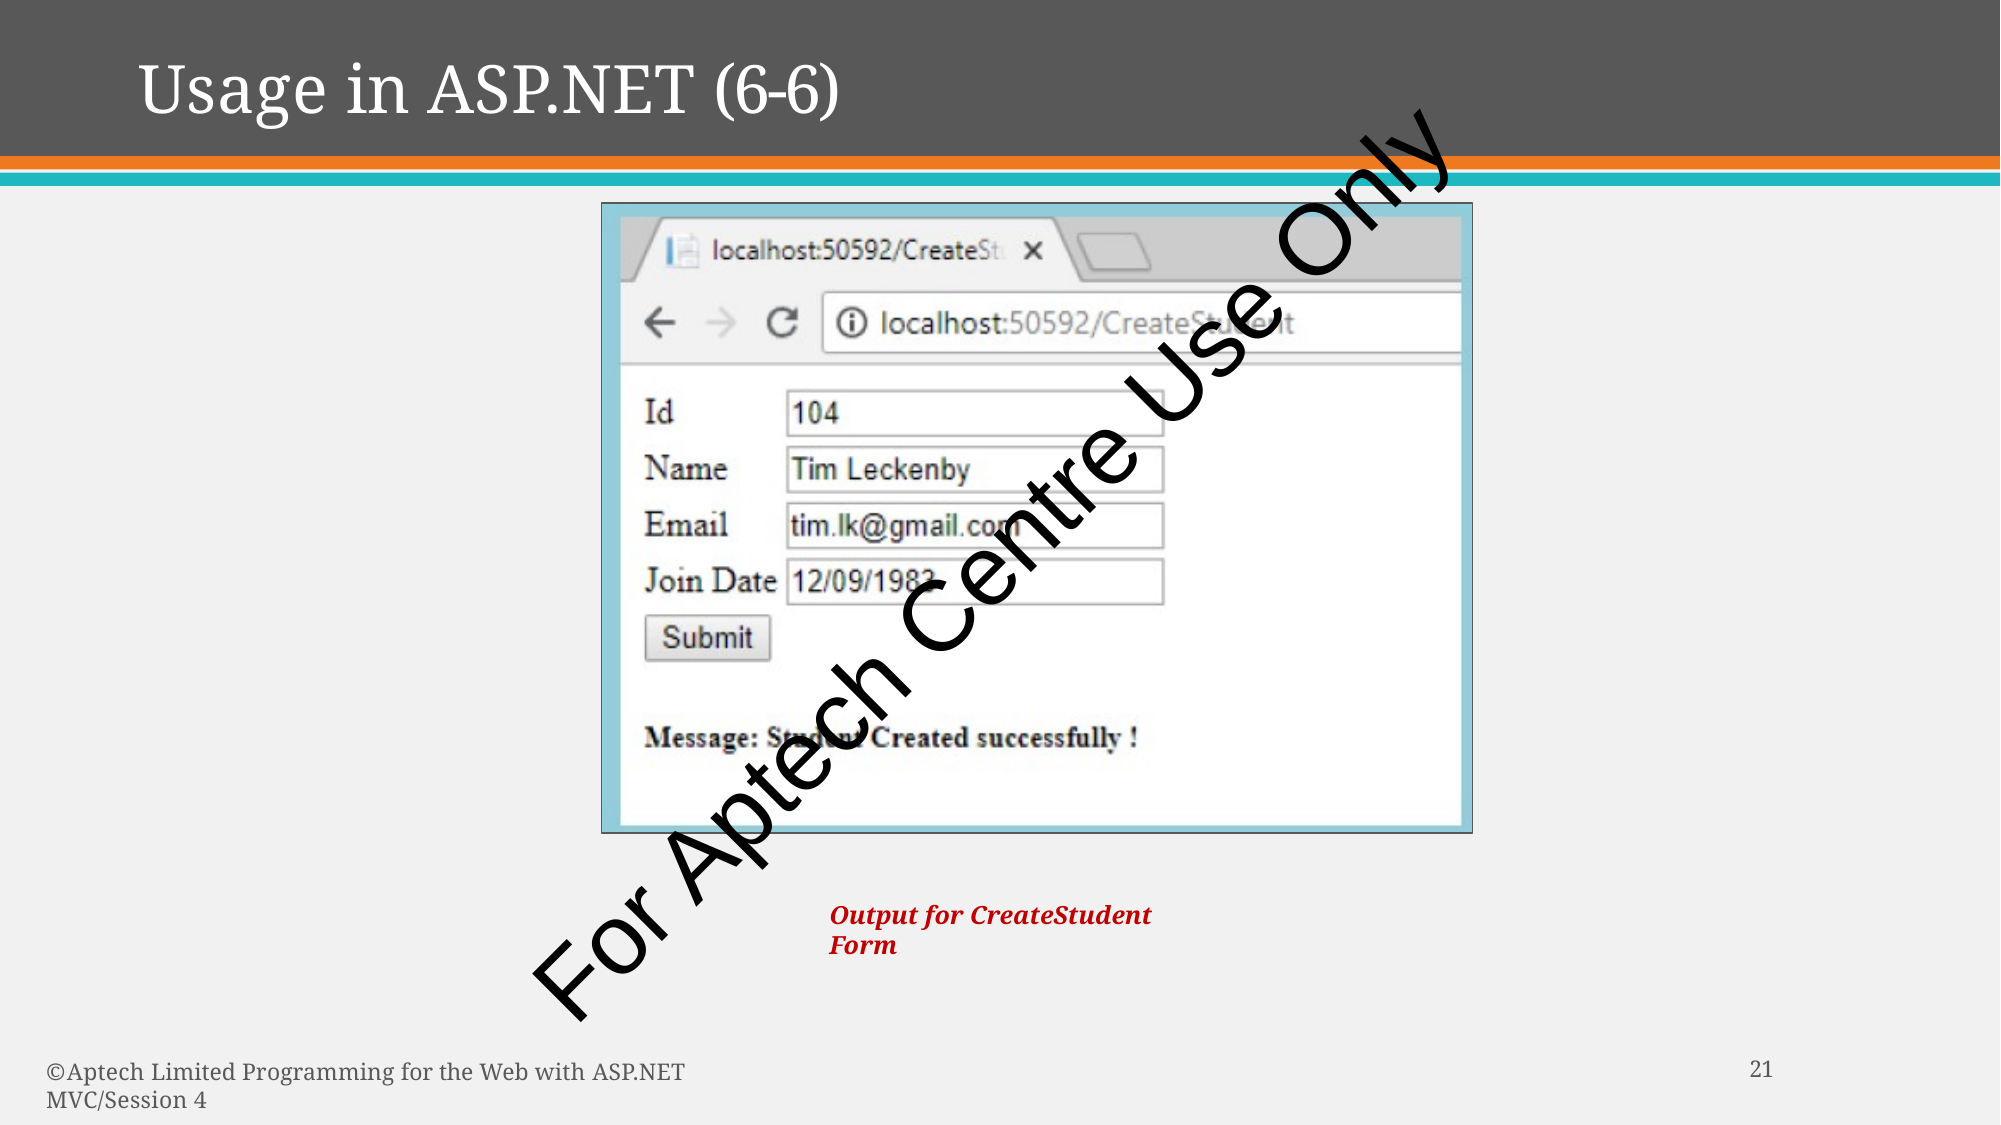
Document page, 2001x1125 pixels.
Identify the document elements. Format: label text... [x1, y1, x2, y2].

title Usage in ASP.NET (6-6) [136, 44, 846, 235]
slide_number 10 [1743, 1054, 1779, 1125]
text_box For Aptech Centre Use Only [518, 843, 790, 1043]
text_box Output for CreateStudent Form [827, 897, 1181, 959]
text_box For Aptech Centre Use Only [1290, 81, 1481, 200]
footer © Aptech Limited Programming for the Web with ASP.NET MVC/Session 4 [43, 1057, 830, 1125]
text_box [600, 201, 1474, 835]
